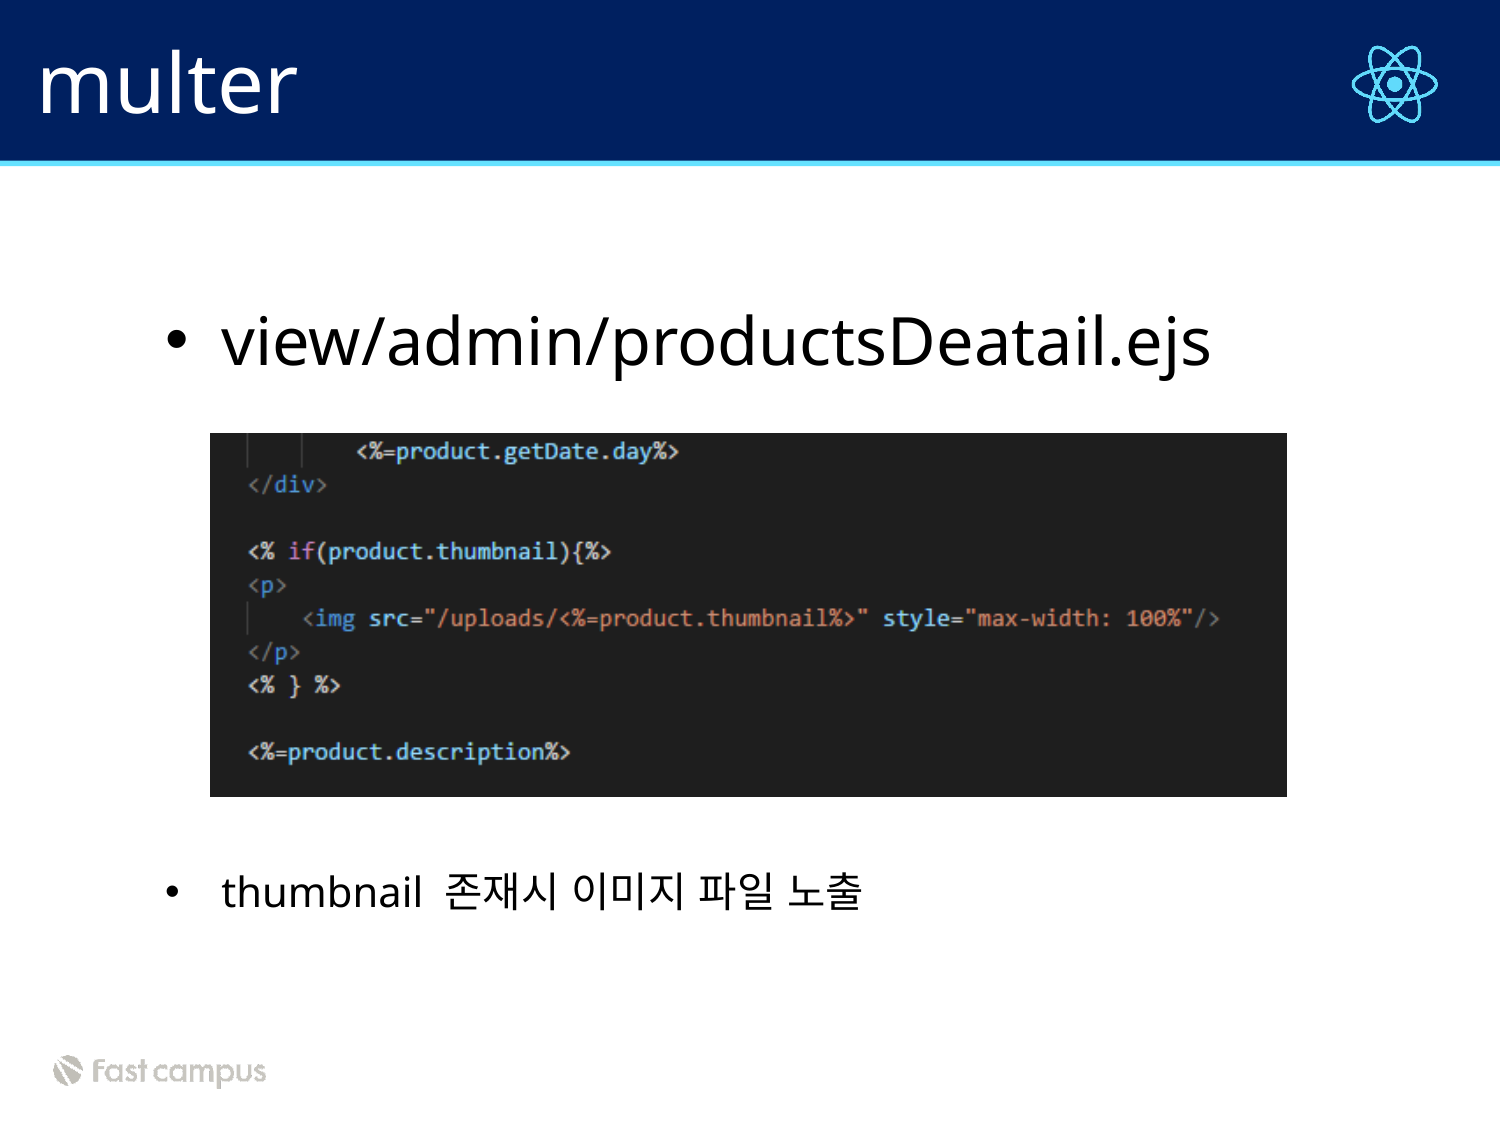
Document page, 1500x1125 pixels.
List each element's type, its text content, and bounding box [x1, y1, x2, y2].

picture [53, 1046, 266, 1094]
list view/admin/productsDeatail.ejs thumbnail 존재시 이미지 파일 노출 [157, 290, 1343, 953]
picture [210, 433, 1288, 798]
picture [1380, 36, 1444, 135]
title multer [28, 0, 1380, 175]
